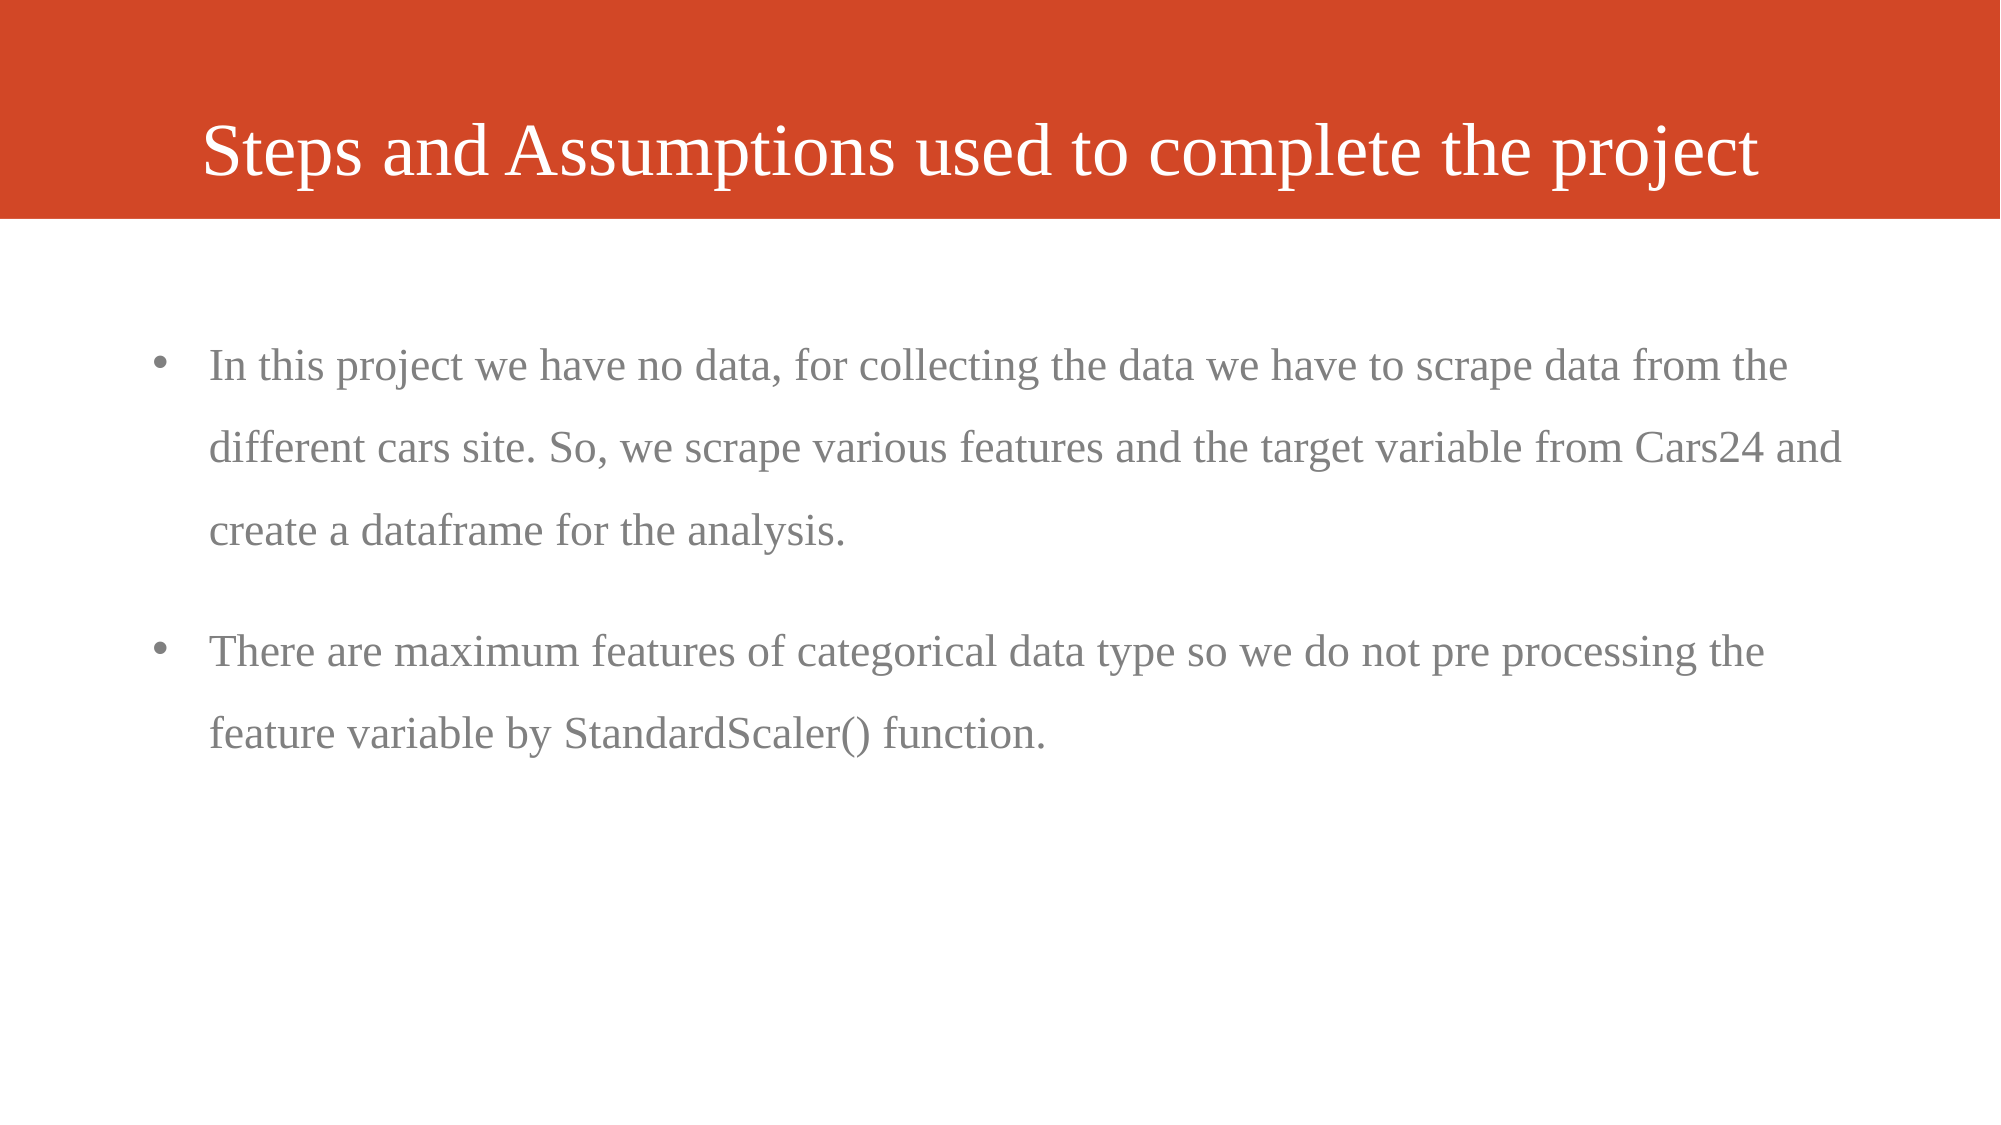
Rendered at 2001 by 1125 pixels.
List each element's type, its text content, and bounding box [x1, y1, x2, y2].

title Steps and Assumptions used to complete the project [99, 0, 1863, 199]
list In this project we have no data, for collecting the data we have to scrape data from the different cars site. So, we scrape various features and the target variable from Cars24 and create a dataframe for the analysis. There are maximum features of categorical data type so we do not pre processing the feature variable by StandardScaler() function. [137, 299, 1890, 1014]
